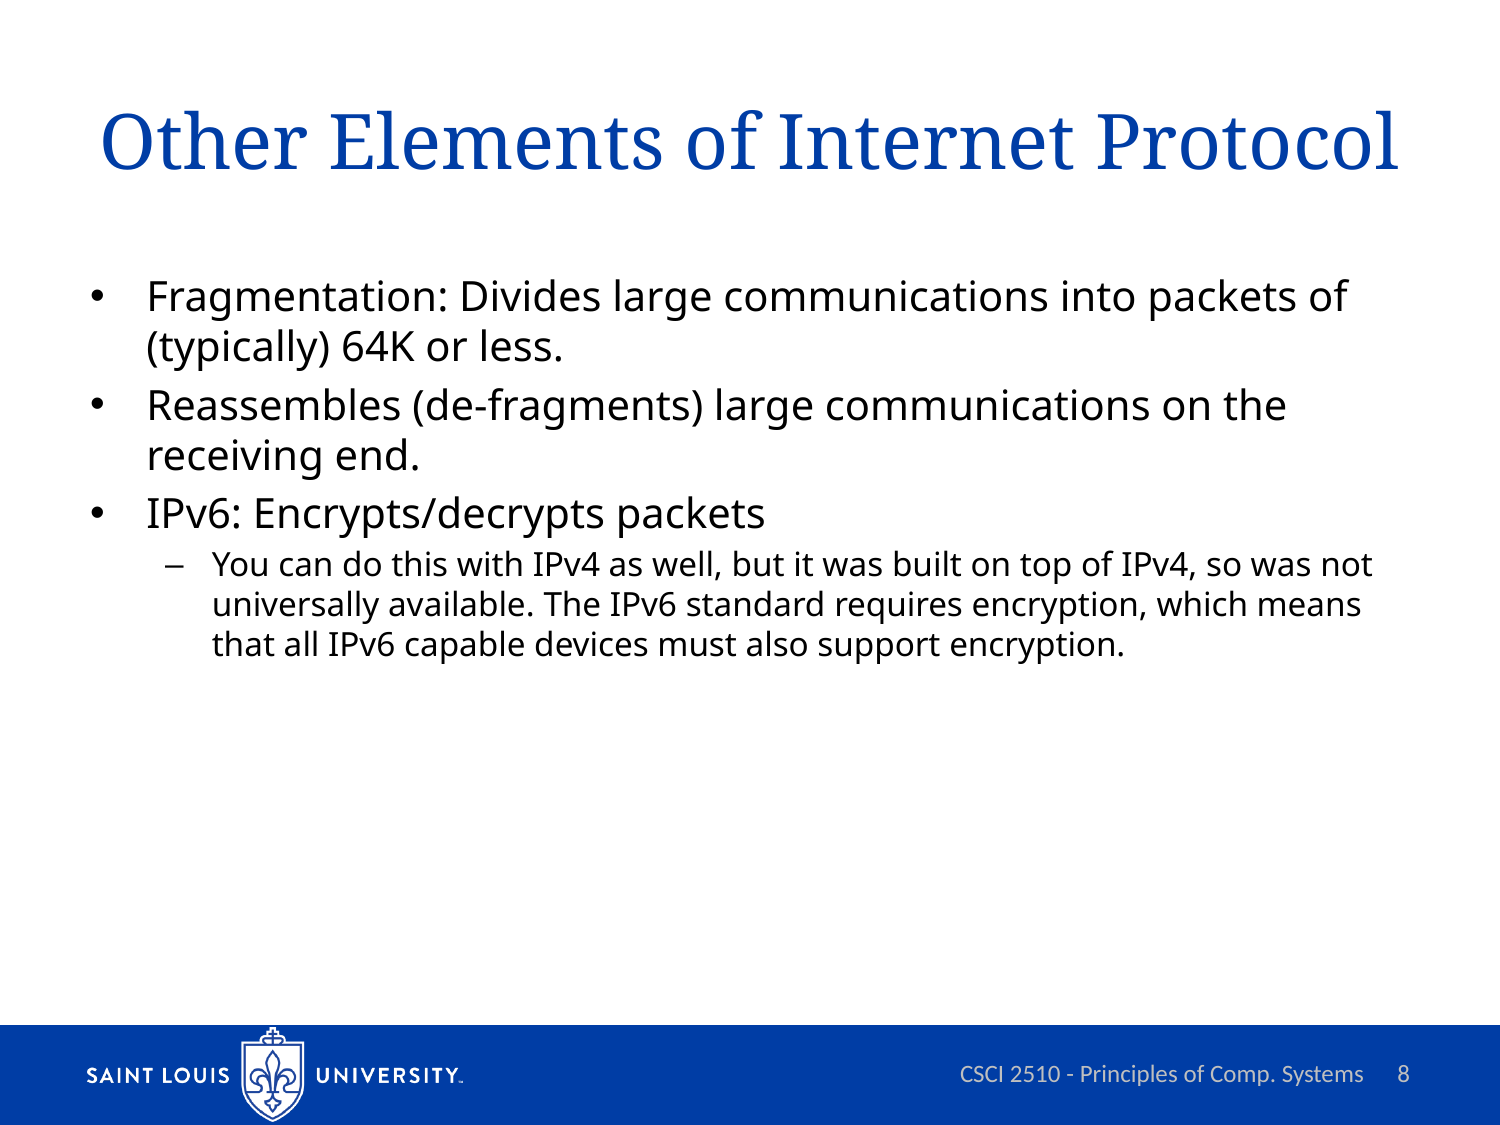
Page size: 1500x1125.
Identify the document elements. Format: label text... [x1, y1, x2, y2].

picture [87, 1027, 463, 1122]
title Other Elements of Internet Protocol [75, 45, 1425, 233]
list Fragmentation: Divides large communications into packets of (typically) 64K or less. Reassembles (de-fragments) large communications on the receiving end. IPv6: Encrypts/decrypts packets You can do this with IPv4 as well, but it was built on top of IPv4, so was not universally available. The IPv6 standard requires encryption, which means that all IPv6 capable devices must also support encryption. [75, 262, 1425, 1005]
slide_number 8 [1074, 1042, 1425, 1103]
footer CSCI 2510 - Principles of Comp. Systems [924, 1042, 1074, 1103]
